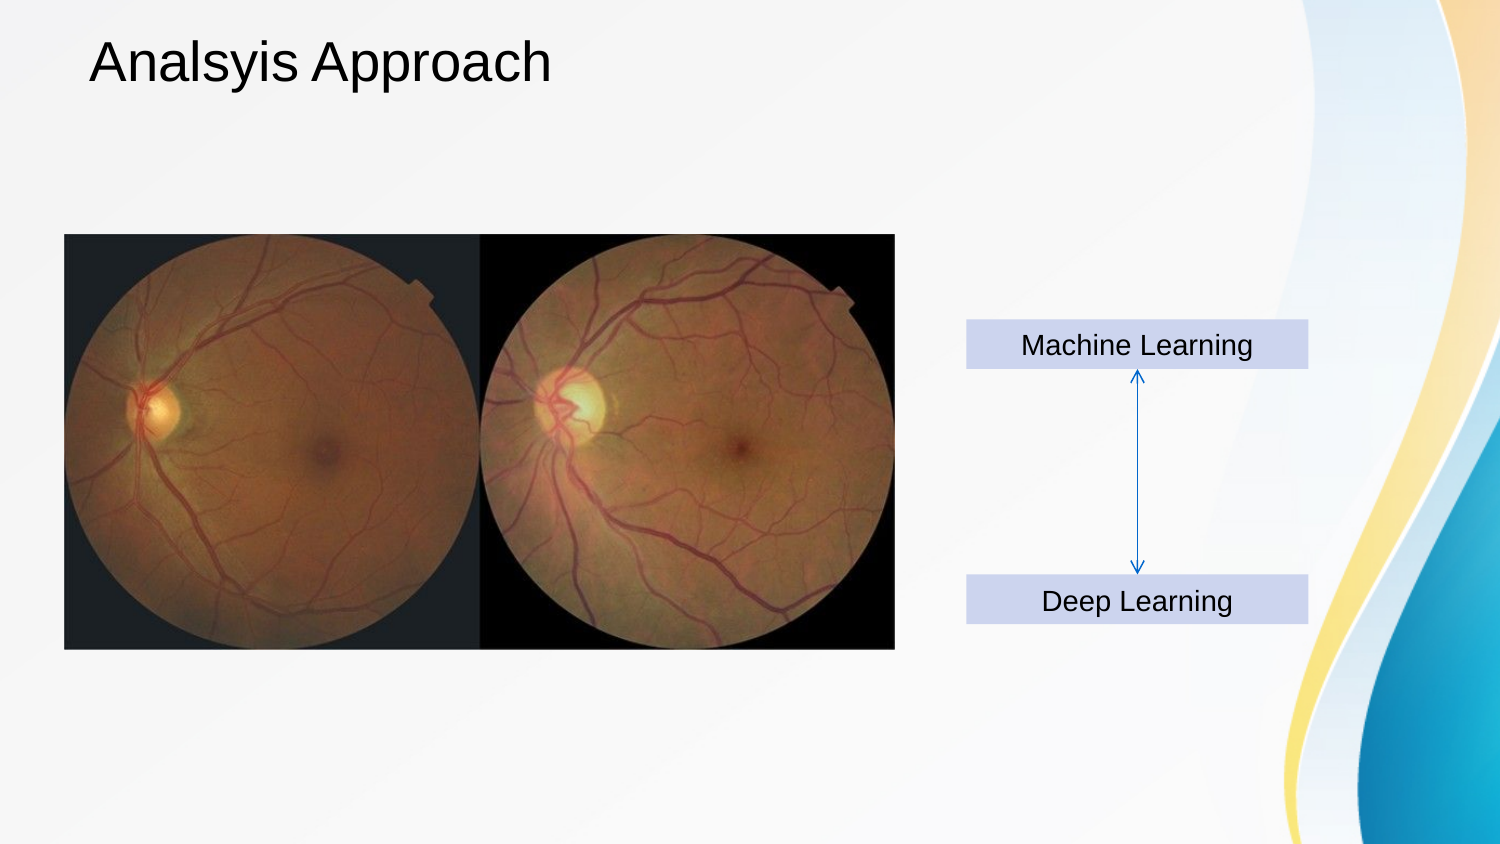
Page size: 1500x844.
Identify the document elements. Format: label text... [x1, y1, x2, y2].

text_box Machine Learning [966, 319, 1309, 369]
slide_number [1074, 768, 1425, 827]
picture [0, 0, 1500, 844]
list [64, 234, 895, 650]
text_box Deep Learning [966, 574, 1309, 625]
title Analsyis Approach [74, 23, 1426, 96]
